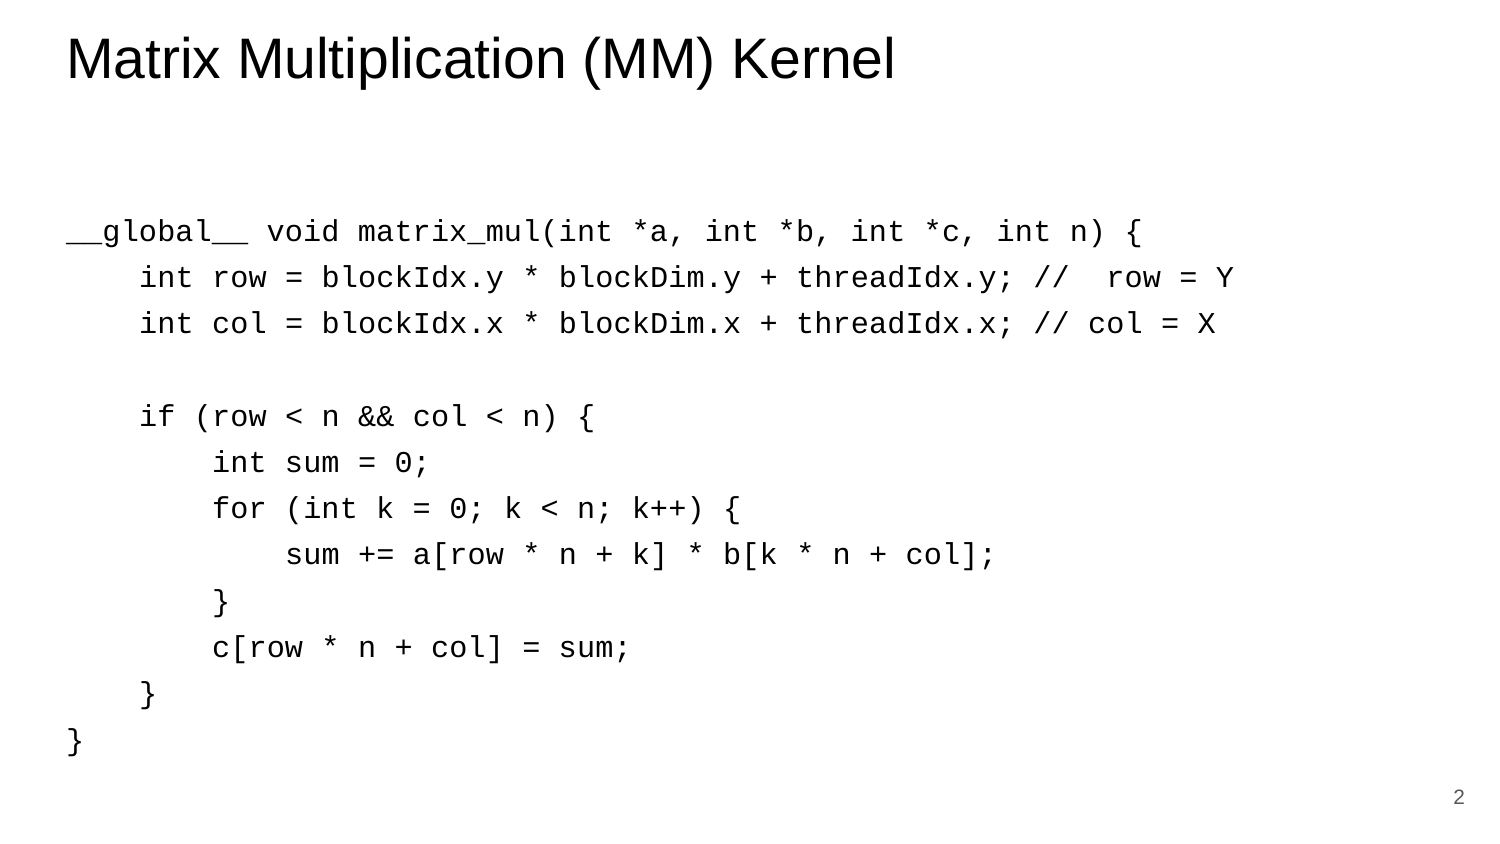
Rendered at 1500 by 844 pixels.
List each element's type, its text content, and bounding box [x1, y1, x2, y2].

title Matrix Multiplication (MM) Kernel [51, 12, 1449, 107]
slide_number ‹#› [1389, 764, 1480, 830]
list __global__ void matrix_mul(int *a, int *b, int *c, int n) { int row = blockIdx.y * blockDim.y + threadIdx.y; // row = Y int col = blockIdx.x * blockDim.x + threadIdx.x; // col = X if (row < n && col < n) { int sum = 0; for (int k = 0; k < n; k++) { sum += a[row * n + k] * b[k * n + col]; } c[row * n + col] = sum; } } [51, 189, 1449, 818]
